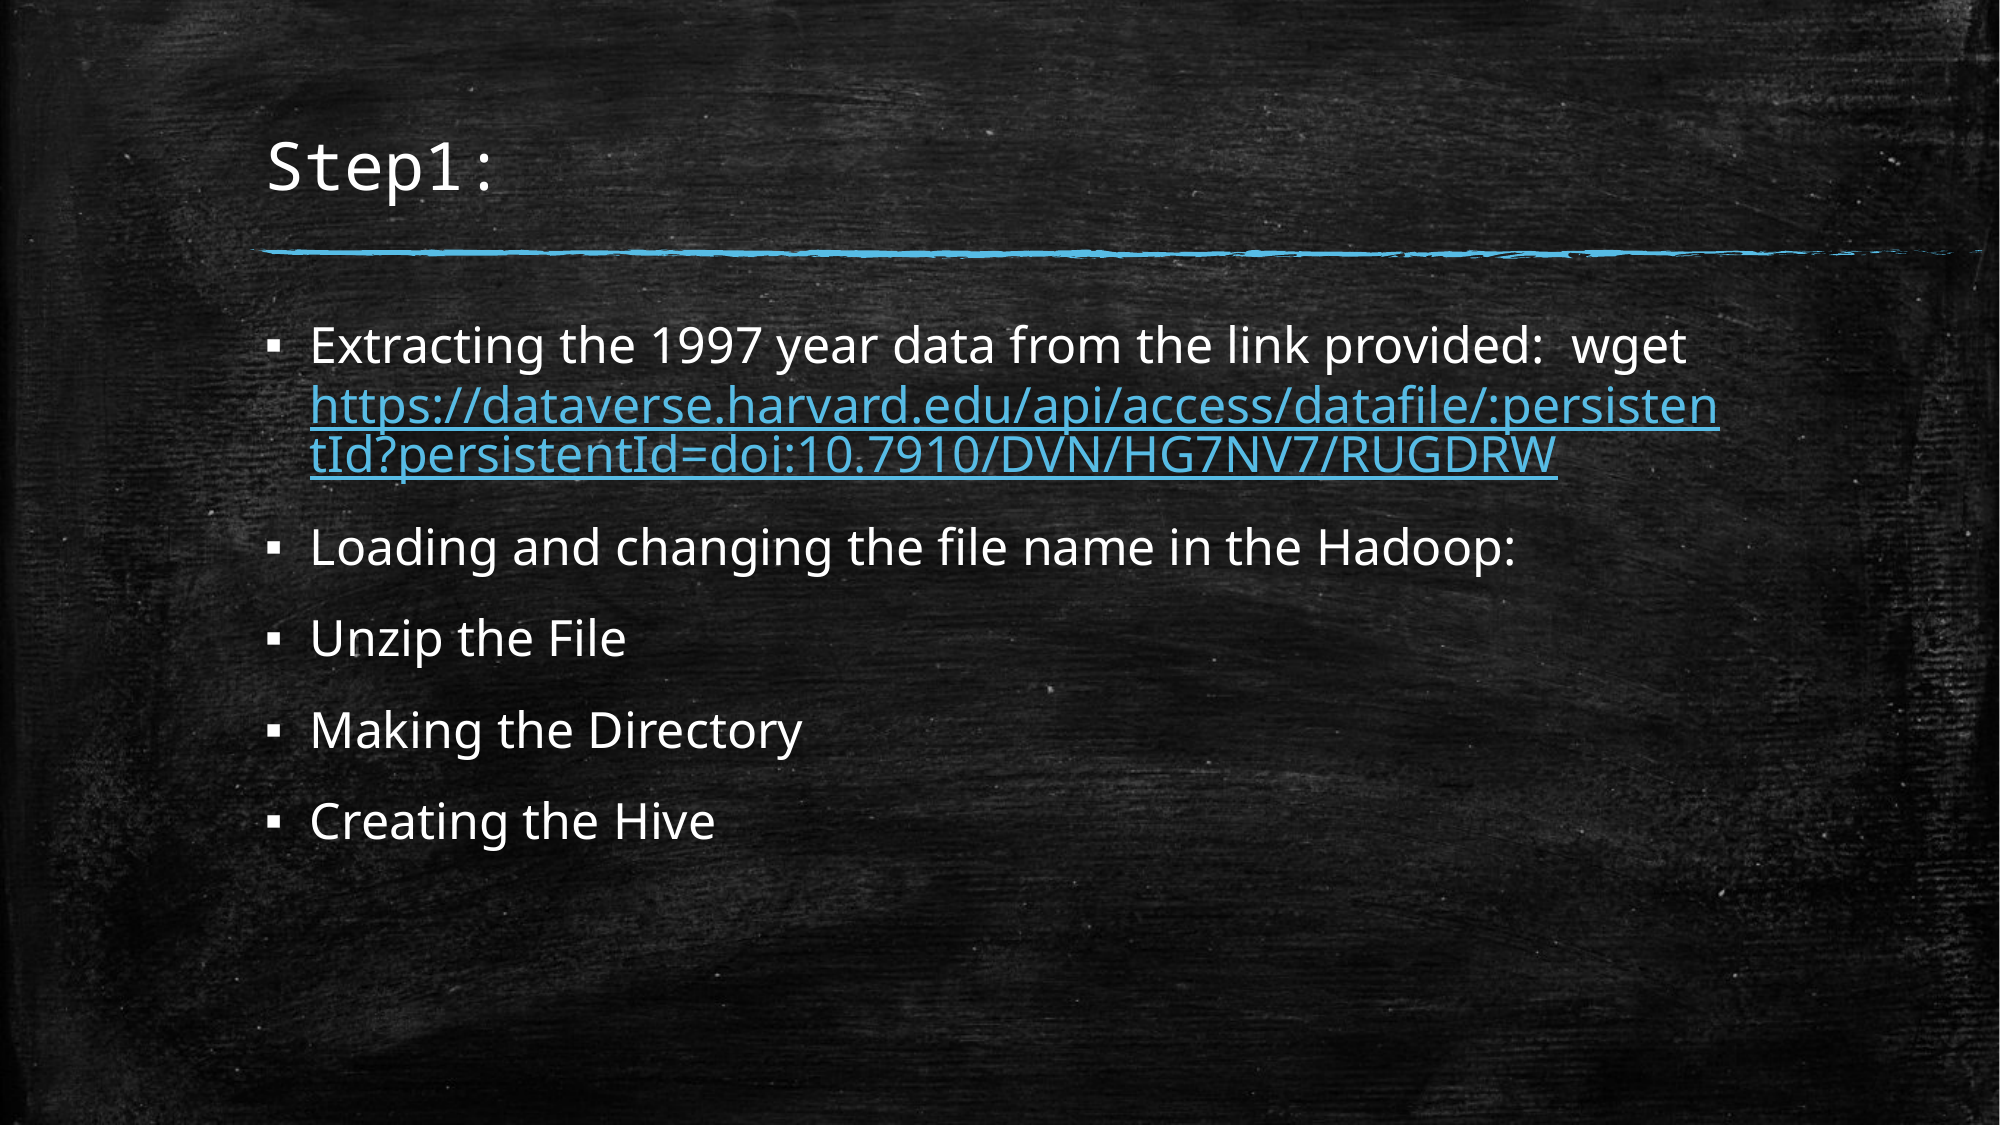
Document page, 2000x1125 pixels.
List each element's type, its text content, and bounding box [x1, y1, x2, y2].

title Step1: [249, 45, 1750, 213]
list Extracting the 1997 year data from the link provided: wget https://dataverse.harvard.edu/api/access/datafile/:persistentId?persistentId=doi:10.7910/DVN/HG7NV7/RUGDRW Loading and changing the file name in the Hadoop: Unzip the File Making the Directory Creating the Hive [249, 312, 1750, 1013]
